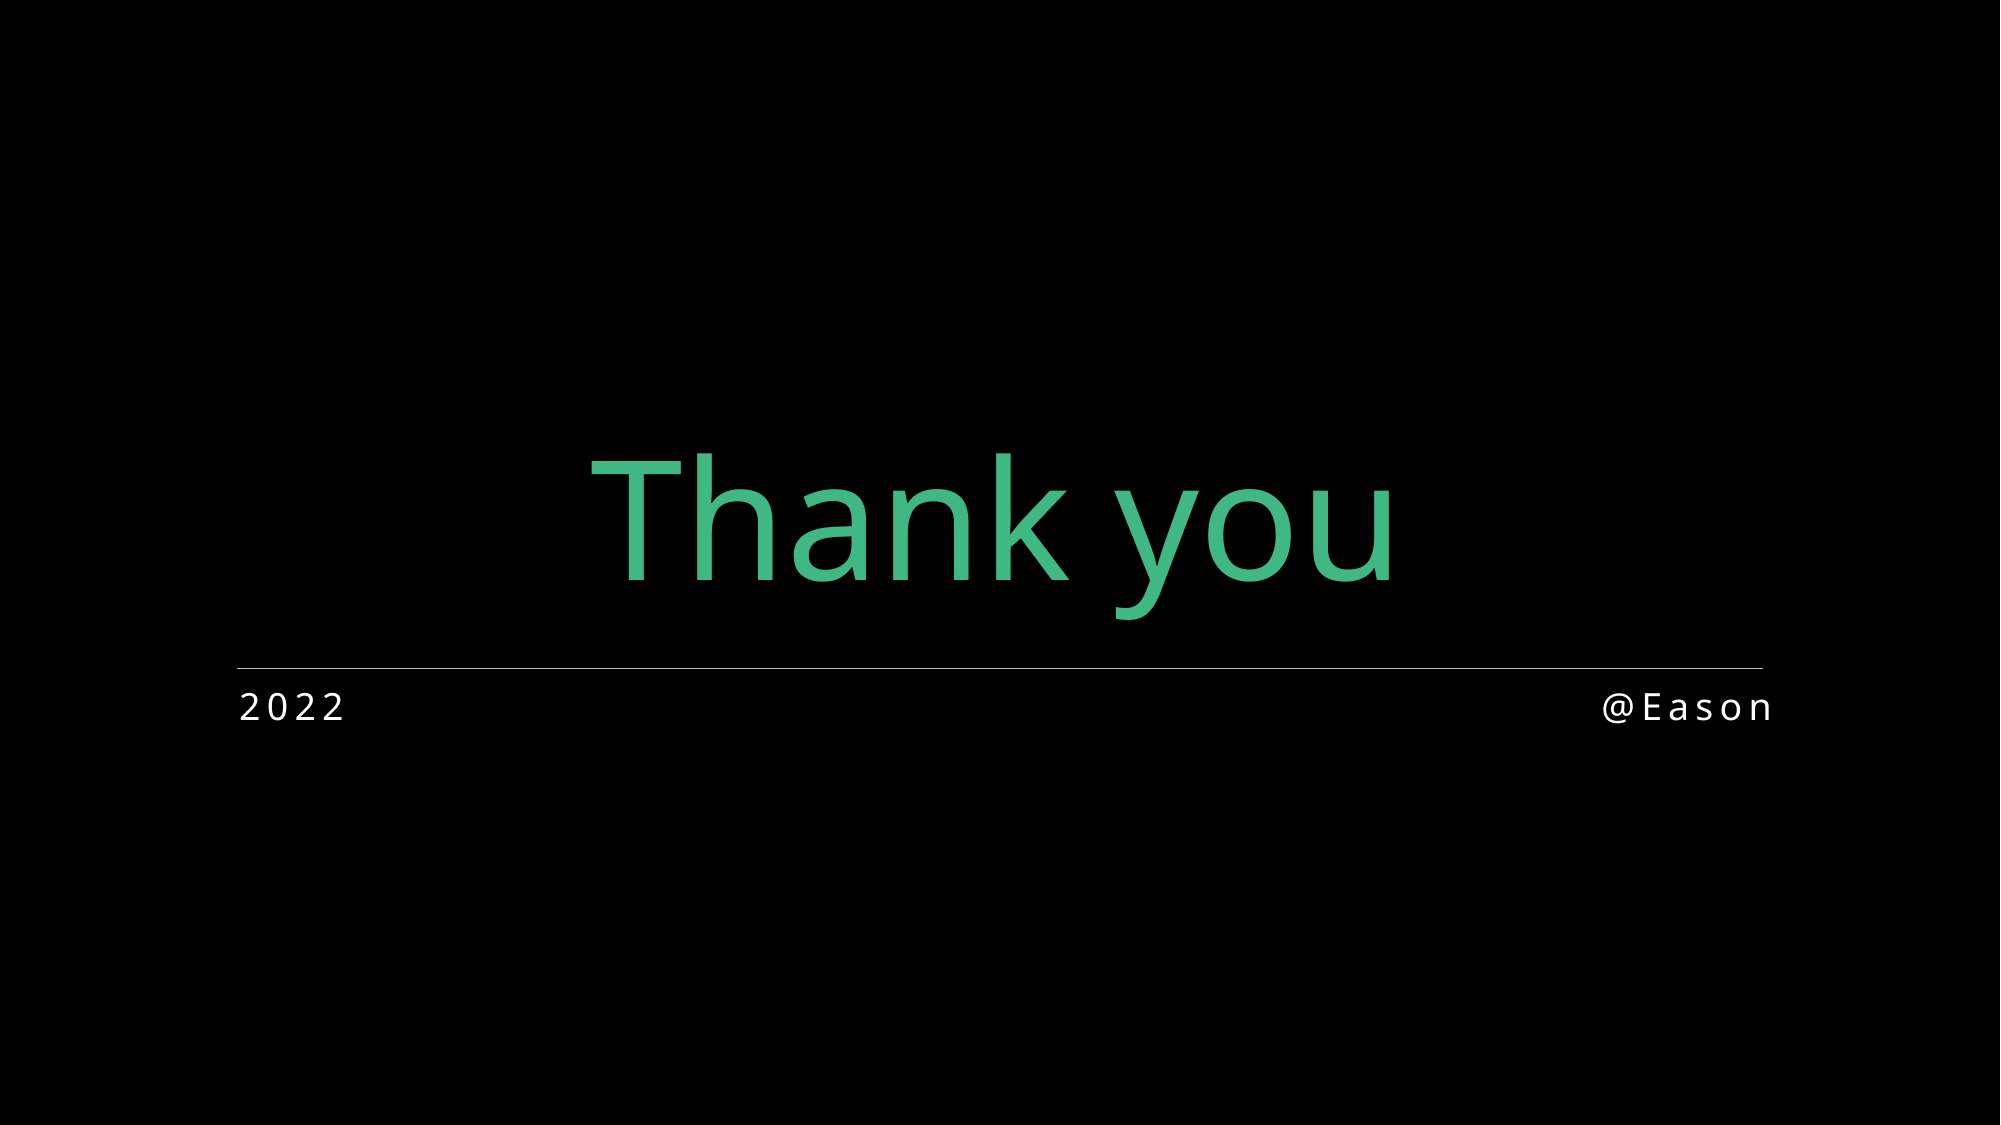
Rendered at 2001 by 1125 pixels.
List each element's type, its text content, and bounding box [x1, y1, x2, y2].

text_box @Eason [1531, 674, 1787, 736]
text_box 2022 [224, 674, 396, 736]
text_box Thank you [575, 406, 1425, 621]
